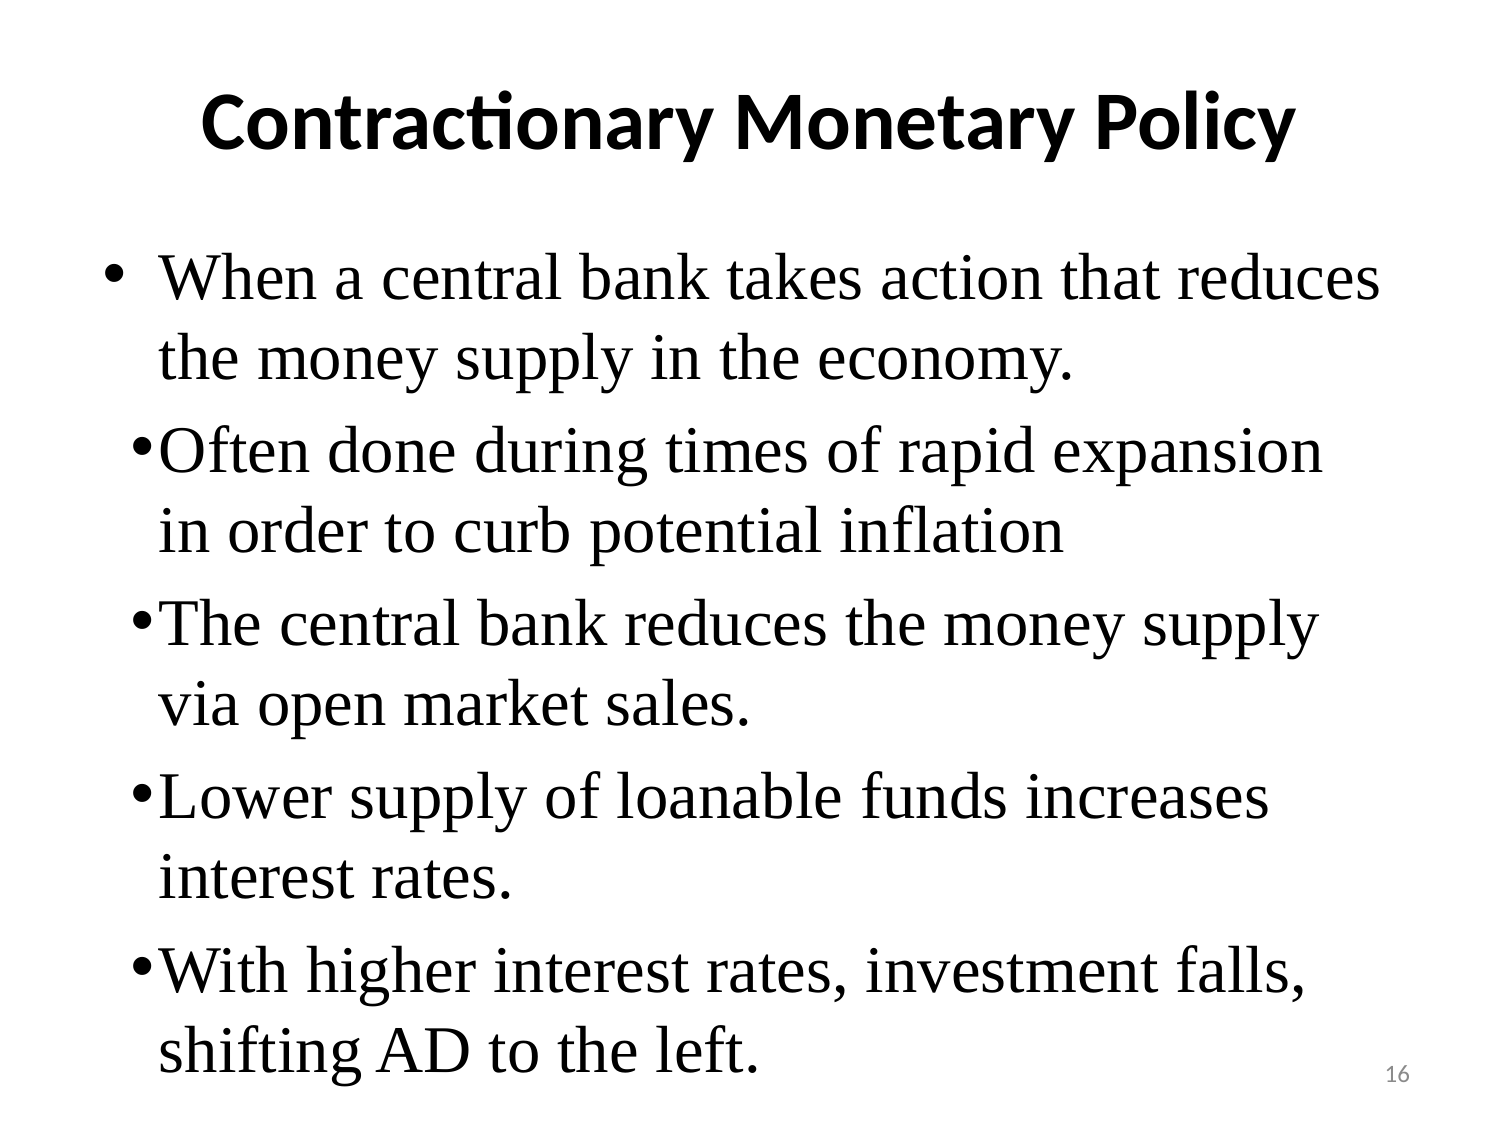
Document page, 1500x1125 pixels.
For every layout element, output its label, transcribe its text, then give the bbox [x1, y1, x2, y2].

title Contractionary Monetary Policy [75, 45, 1425, 188]
slide_number 16 [1074, 1042, 1425, 1103]
list When a central bank takes action that reduces the money supply in the economy. Often done during times of rapid expansion in order to curb potential inflation The central bank reduces the money supply via open market sales. Lower supply of loanable funds increases interest rates. With higher interest rates, investment falls, shifting AD to the left. [87, 224, 1410, 1043]
